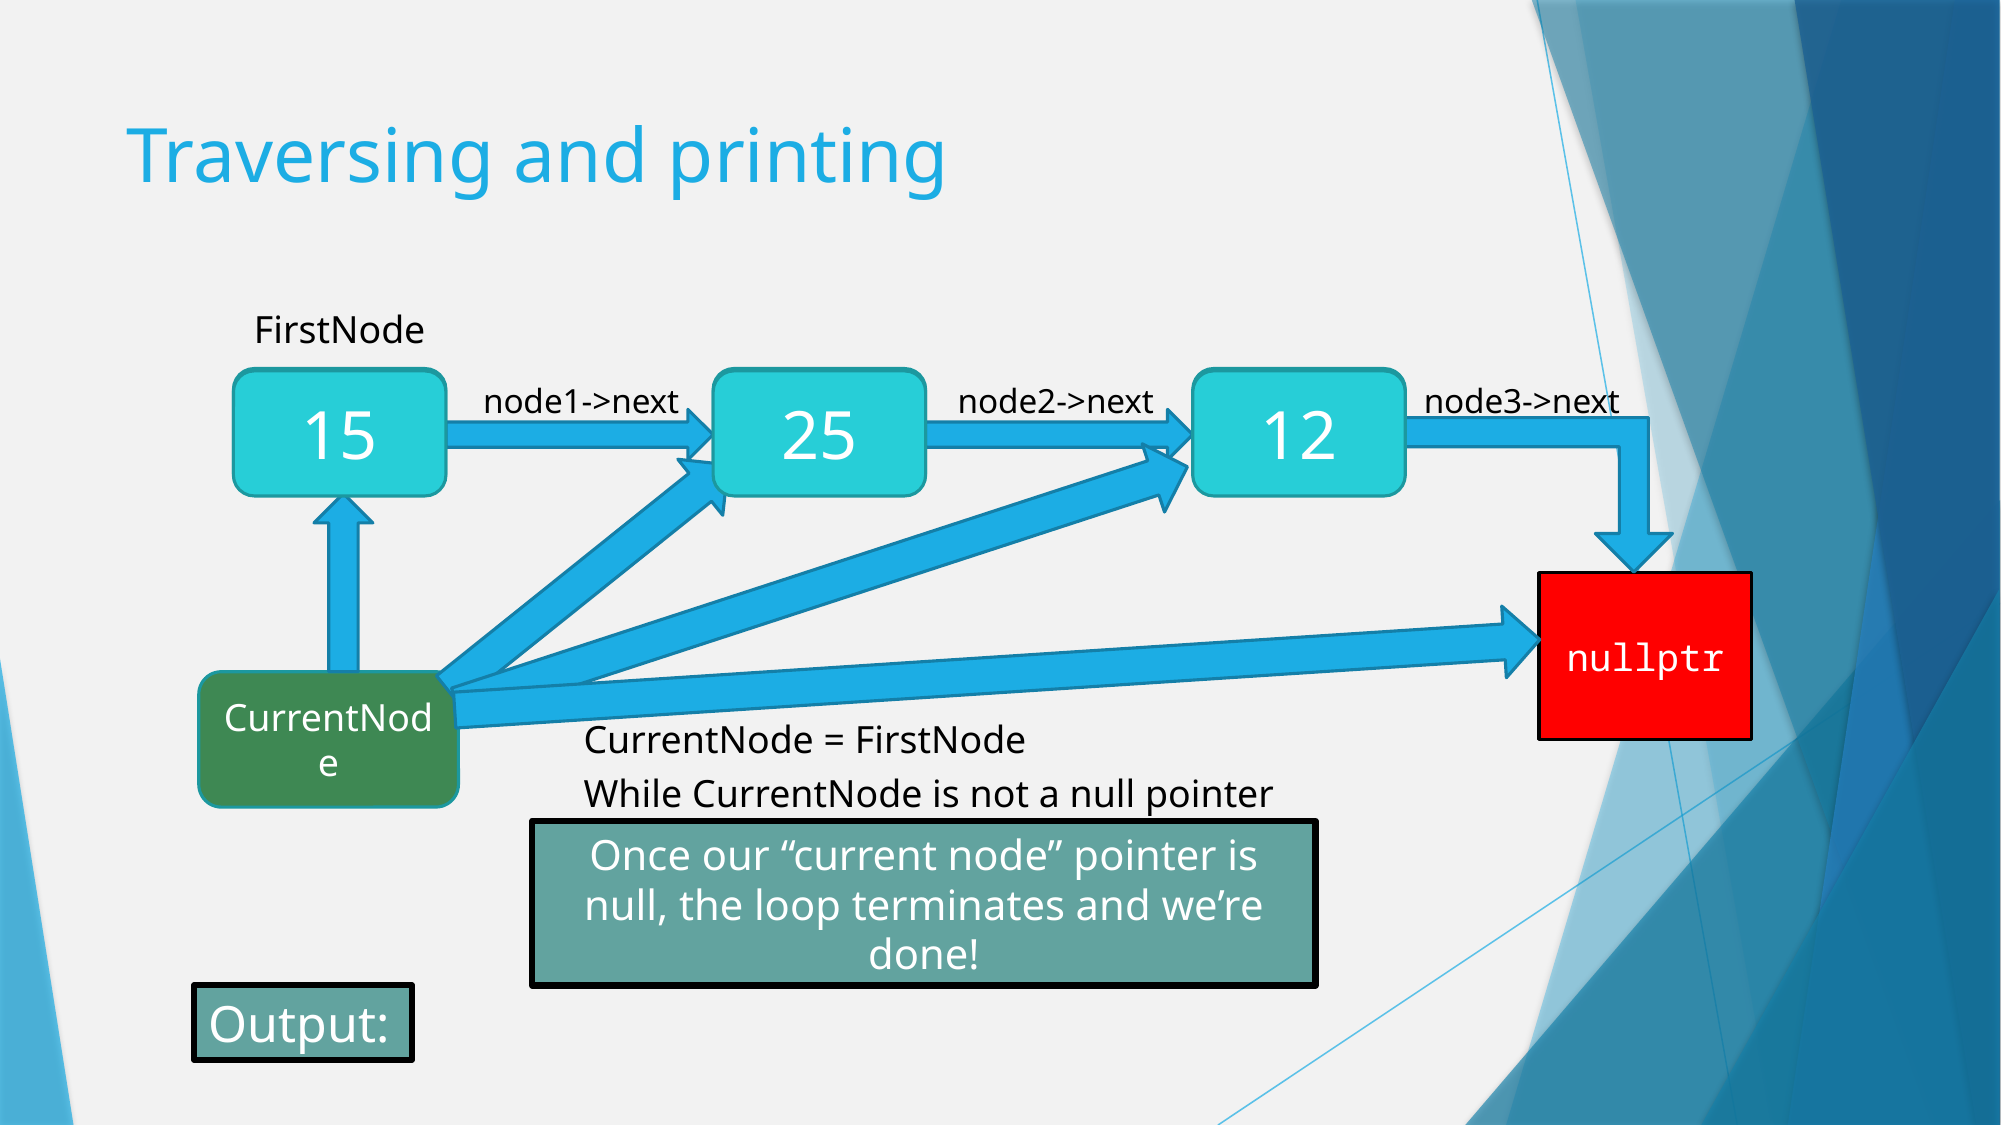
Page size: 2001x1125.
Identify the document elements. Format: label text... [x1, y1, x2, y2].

text_box node3->next [1408, 372, 1635, 428]
text_box [451, 604, 1542, 730]
text_box CurrentNode = FirstNode [568, 709, 1108, 762]
text_box FirstNode [239, 298, 441, 359]
text_box While CurrentNode is not a null pointer [568, 762, 1385, 823]
text_box [448, 414, 711, 459]
text_box nullptr [1537, 571, 1753, 741]
text_box 25 [712, 366, 927, 384]
text_box [450, 442, 1189, 692]
text_box 15 [231, 369, 448, 498]
text_box [928, 408, 1191, 457]
text_box 15 [232, 366, 447, 384]
title Traversing and printing [111, 99, 1522, 212]
text_box [312, 498, 375, 674]
text_box node1->next [468, 372, 695, 428]
text_box Once our “current node” pointer is null, the loop terminates and we’re done! [532, 820, 1316, 986]
text_box 12 [1191, 369, 1407, 498]
text_box [435, 457, 727, 698]
text_box [1407, 416, 1674, 574]
text_box 12 [1191, 366, 1407, 385]
text_box 25 [711, 369, 928, 498]
text_box Output: [194, 985, 412, 1060]
text_box node2->next [942, 372, 1169, 428]
text_box CurrentNode [197, 670, 461, 809]
